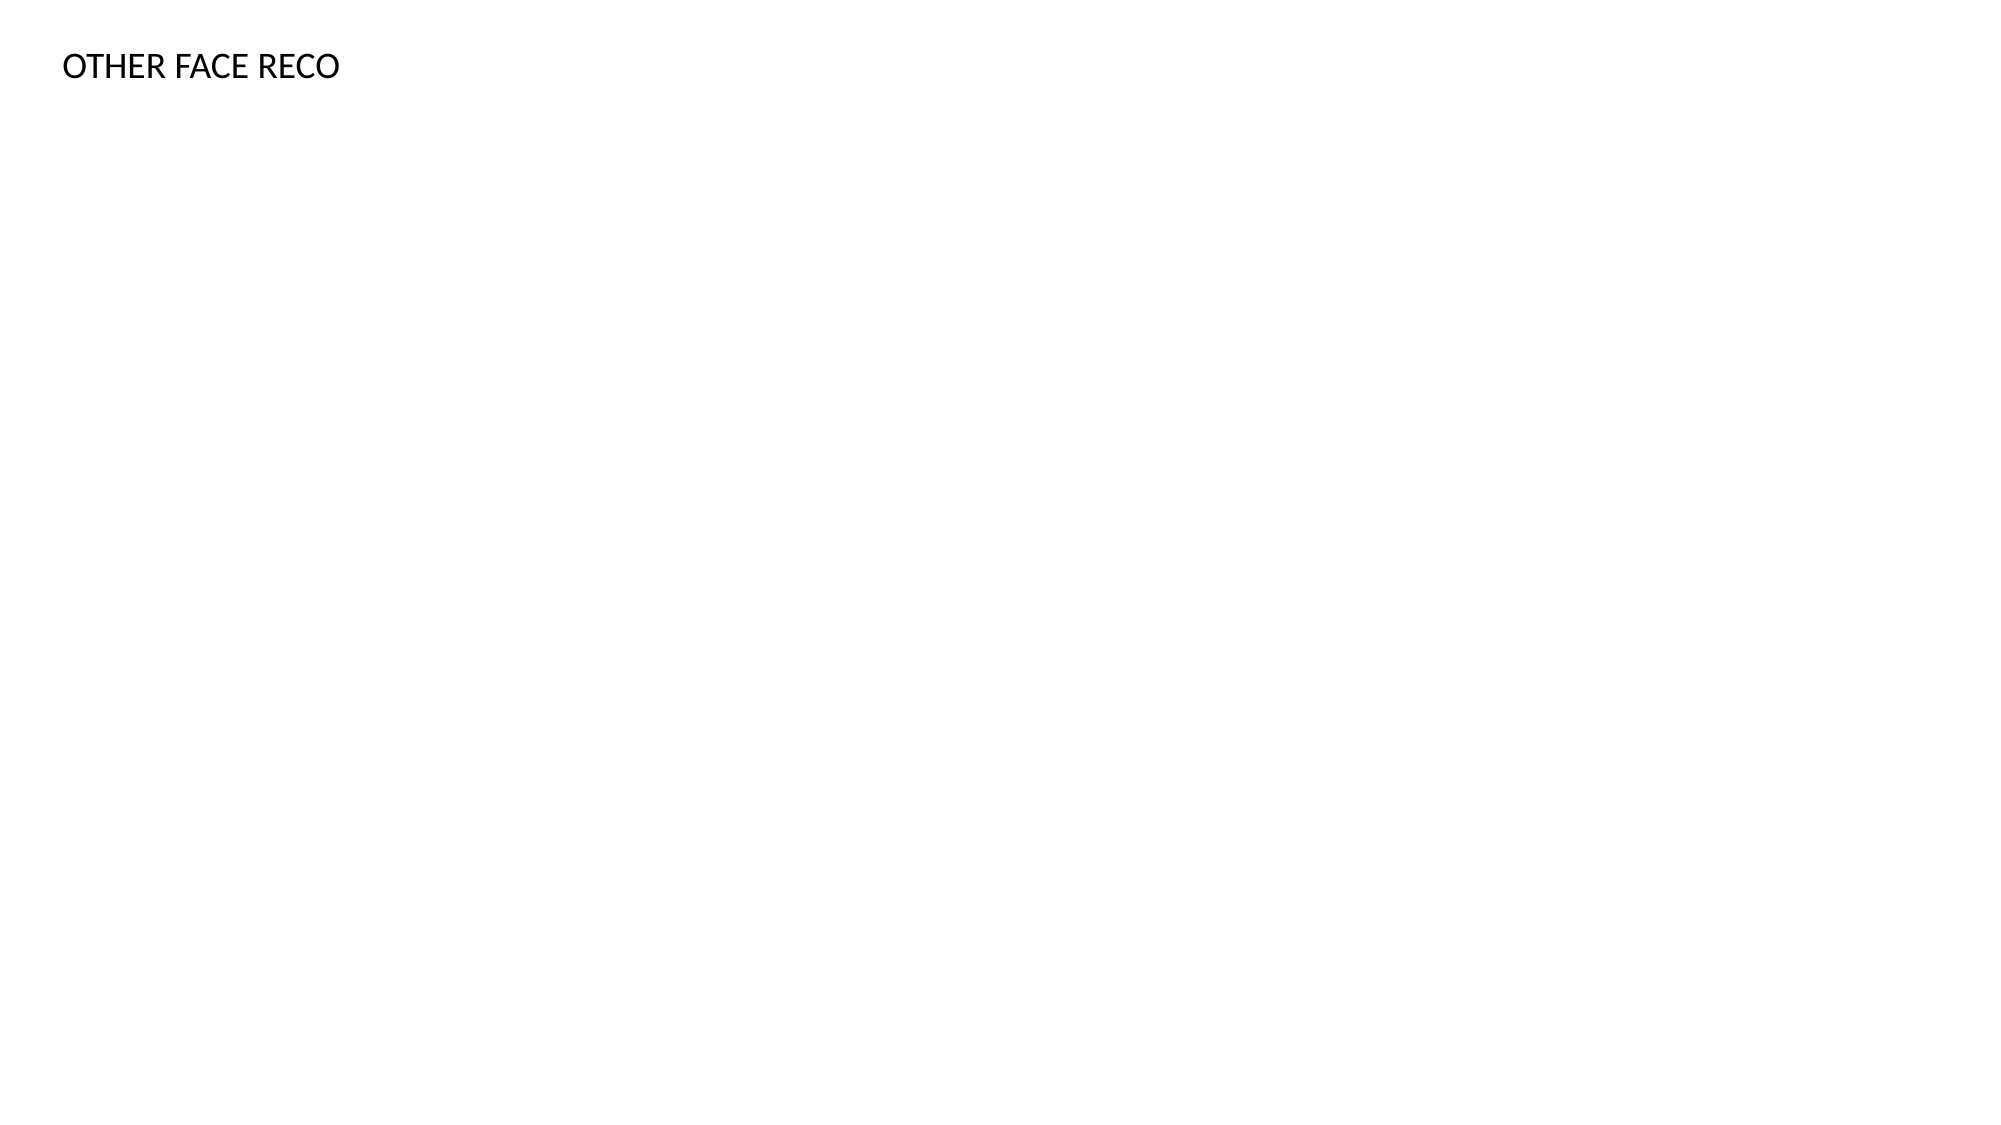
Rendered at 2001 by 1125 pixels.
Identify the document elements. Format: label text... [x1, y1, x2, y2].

text_box OTHER FACE RECO [47, 33, 948, 93]
